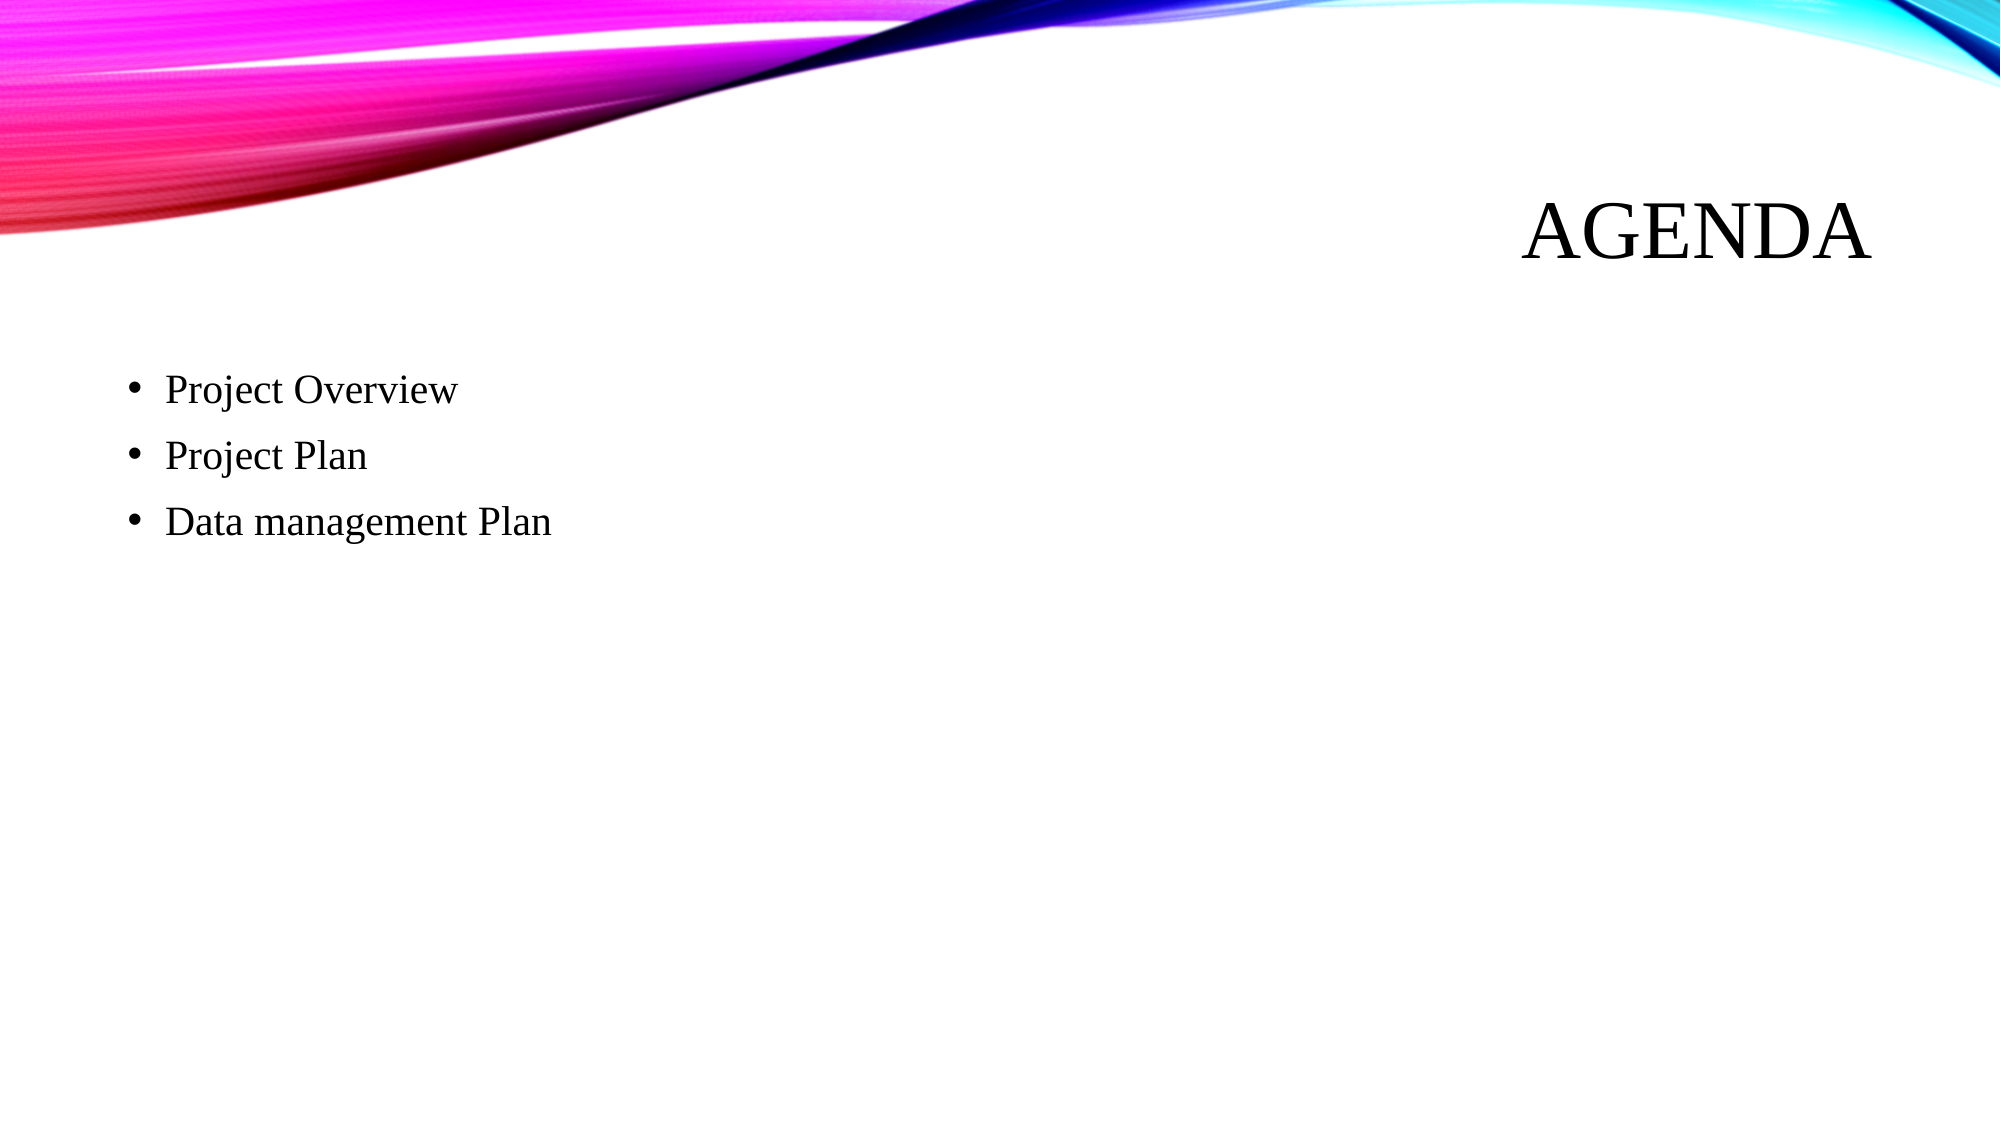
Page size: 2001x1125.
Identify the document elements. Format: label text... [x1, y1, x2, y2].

title Agenda [474, 125, 1888, 338]
picture [0, 0, 2000, 237]
picture [1910, 0, 2000, 45]
list Project Overview Project Plan Data management Plan [112, 360, 1888, 1021]
picture [1890, 0, 2000, 75]
